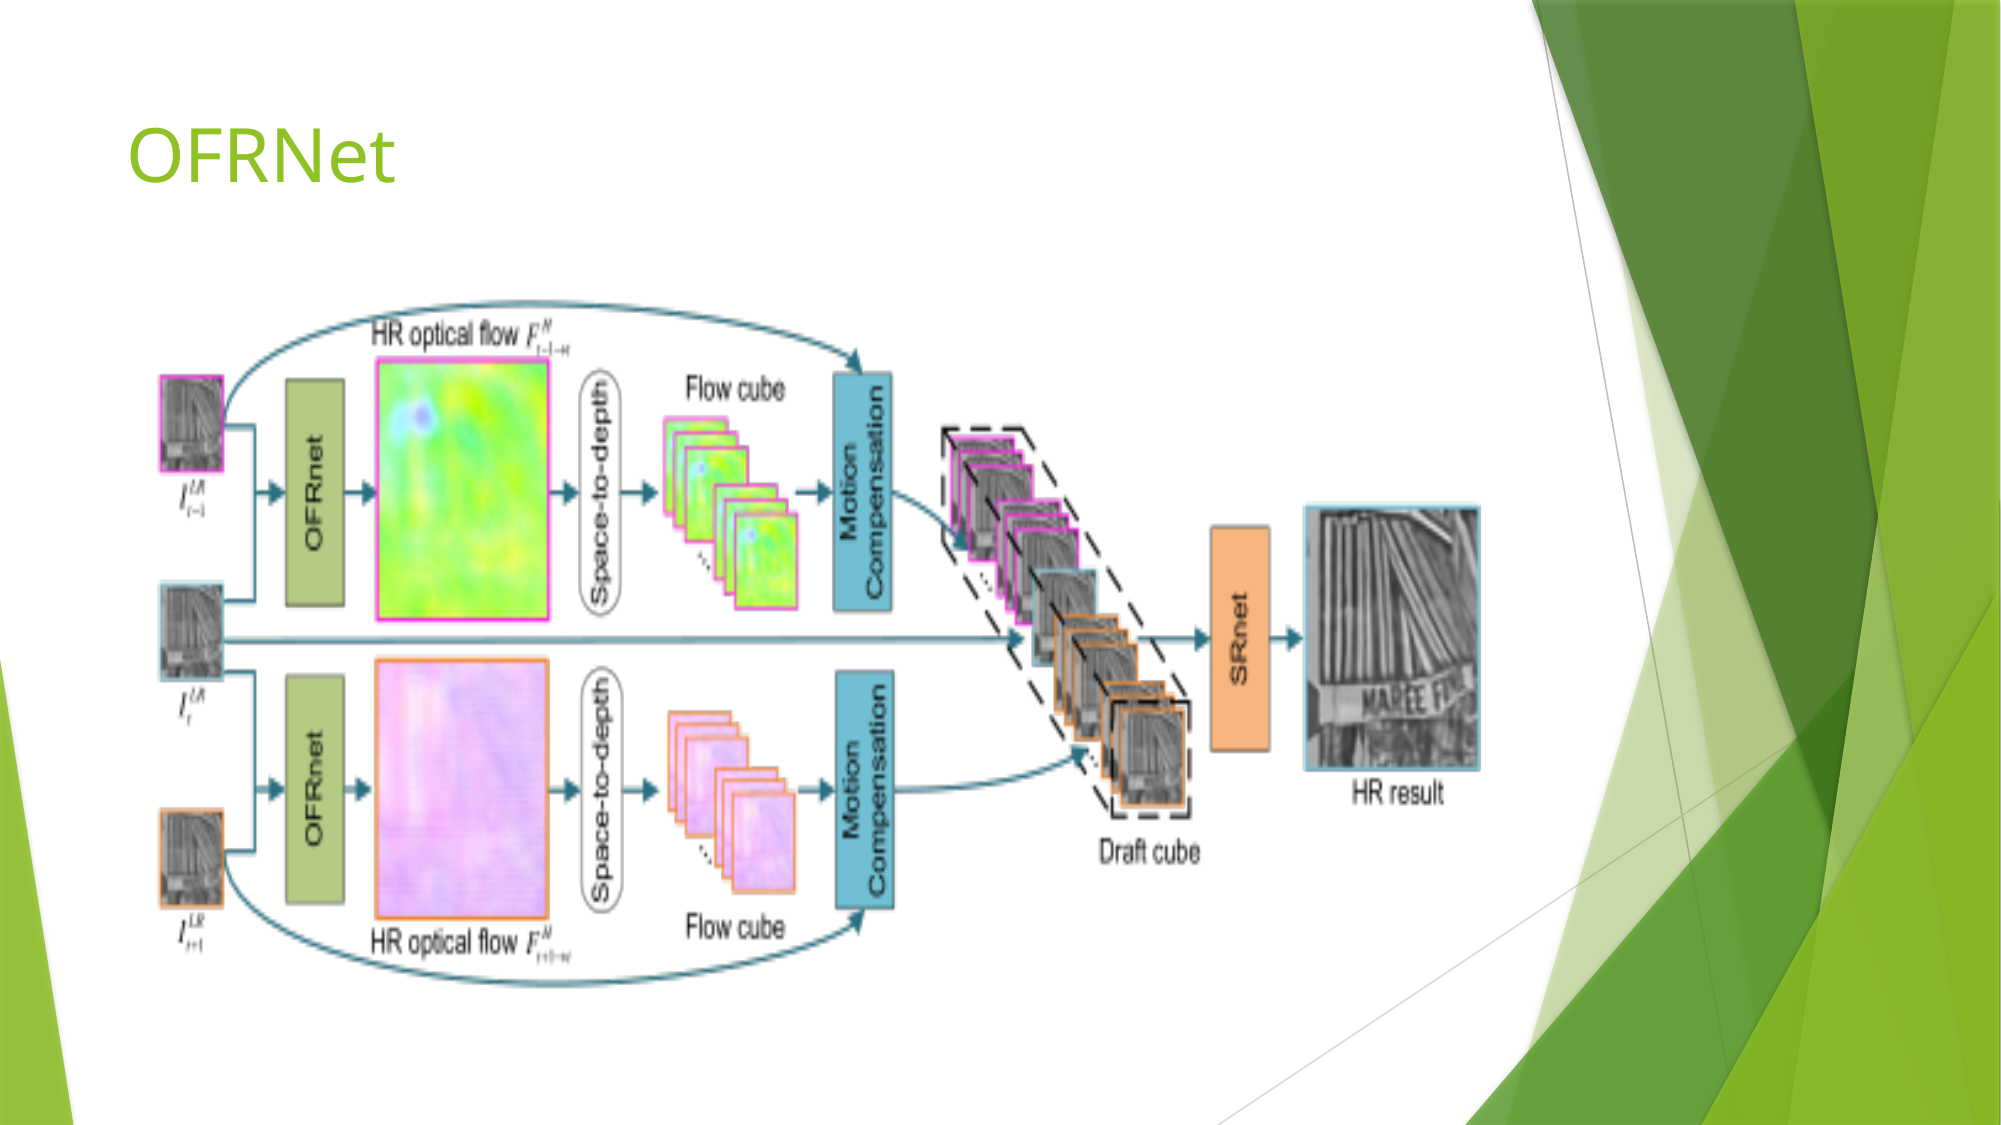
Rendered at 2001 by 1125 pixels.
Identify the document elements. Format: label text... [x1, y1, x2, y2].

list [155, 297, 1487, 1001]
title OFRNet [111, 99, 1522, 317]
